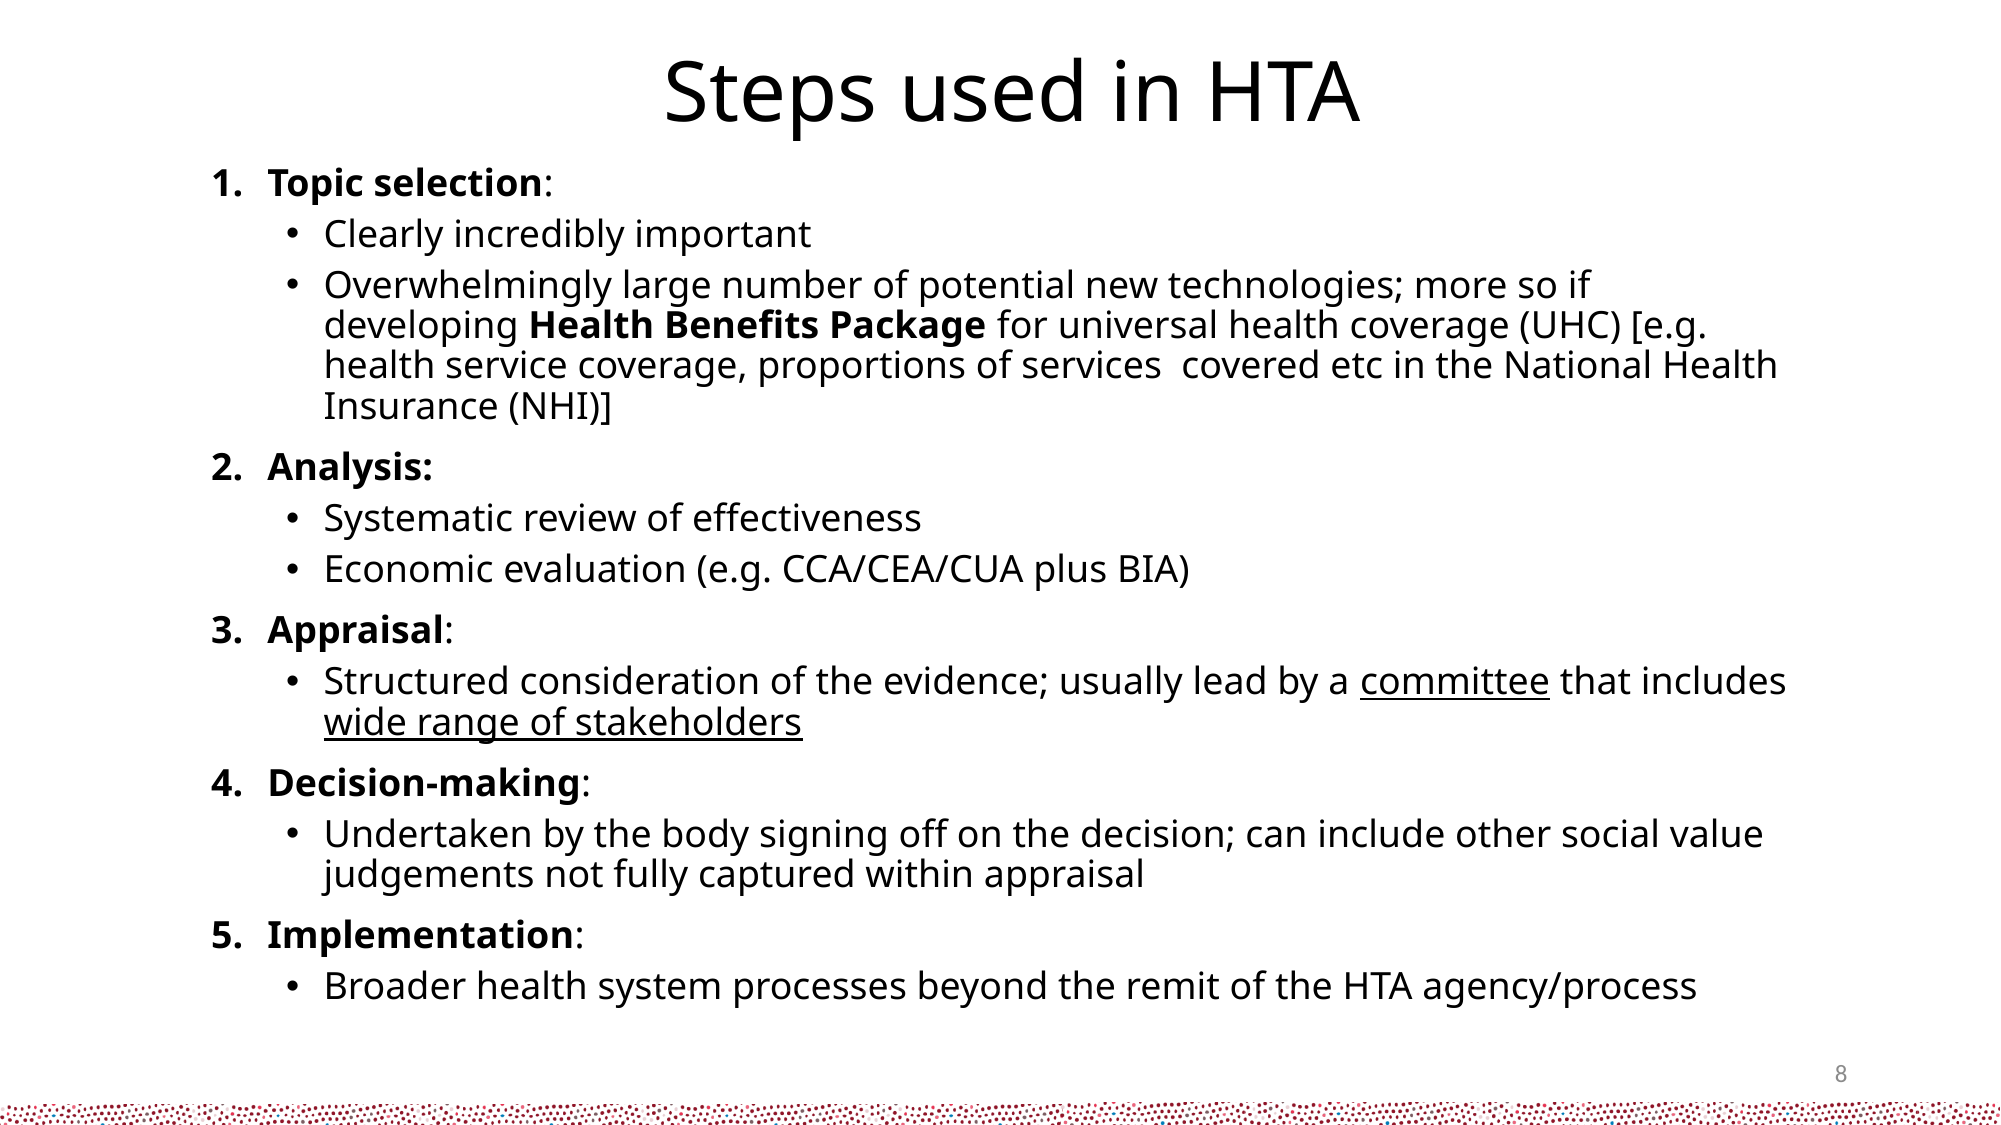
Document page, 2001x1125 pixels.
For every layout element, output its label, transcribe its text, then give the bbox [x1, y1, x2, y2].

list Topic selection: Clearly incredibly important Overwhelmingly large number of potential new technologies; more so if developing Health Benefits Package for universal health coverage (UHC) [e.g. health service coverage, proportions of services covered etc in the National Health Insurance (NHI)] Analysis: Systematic review of effectiveness Economic evaluation (e.g. CCA/CEA/CUA plus BIA) Appraisal: Structured consideration of the evidence; usually lead by a committee that includes wide range of stakeholders Decision-making: Undertaken by the body signing off on the decision; can include other social value judgements not fully captured within appraisal Implementation: Broader health system processes beyond the remit of the HTA agency/process [195, 156, 1805, 1016]
title Steps used in HTA [195, 0, 1830, 196]
slide_number 8 [1412, 1042, 1863, 1102]
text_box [0, 1102, 2000, 1125]
